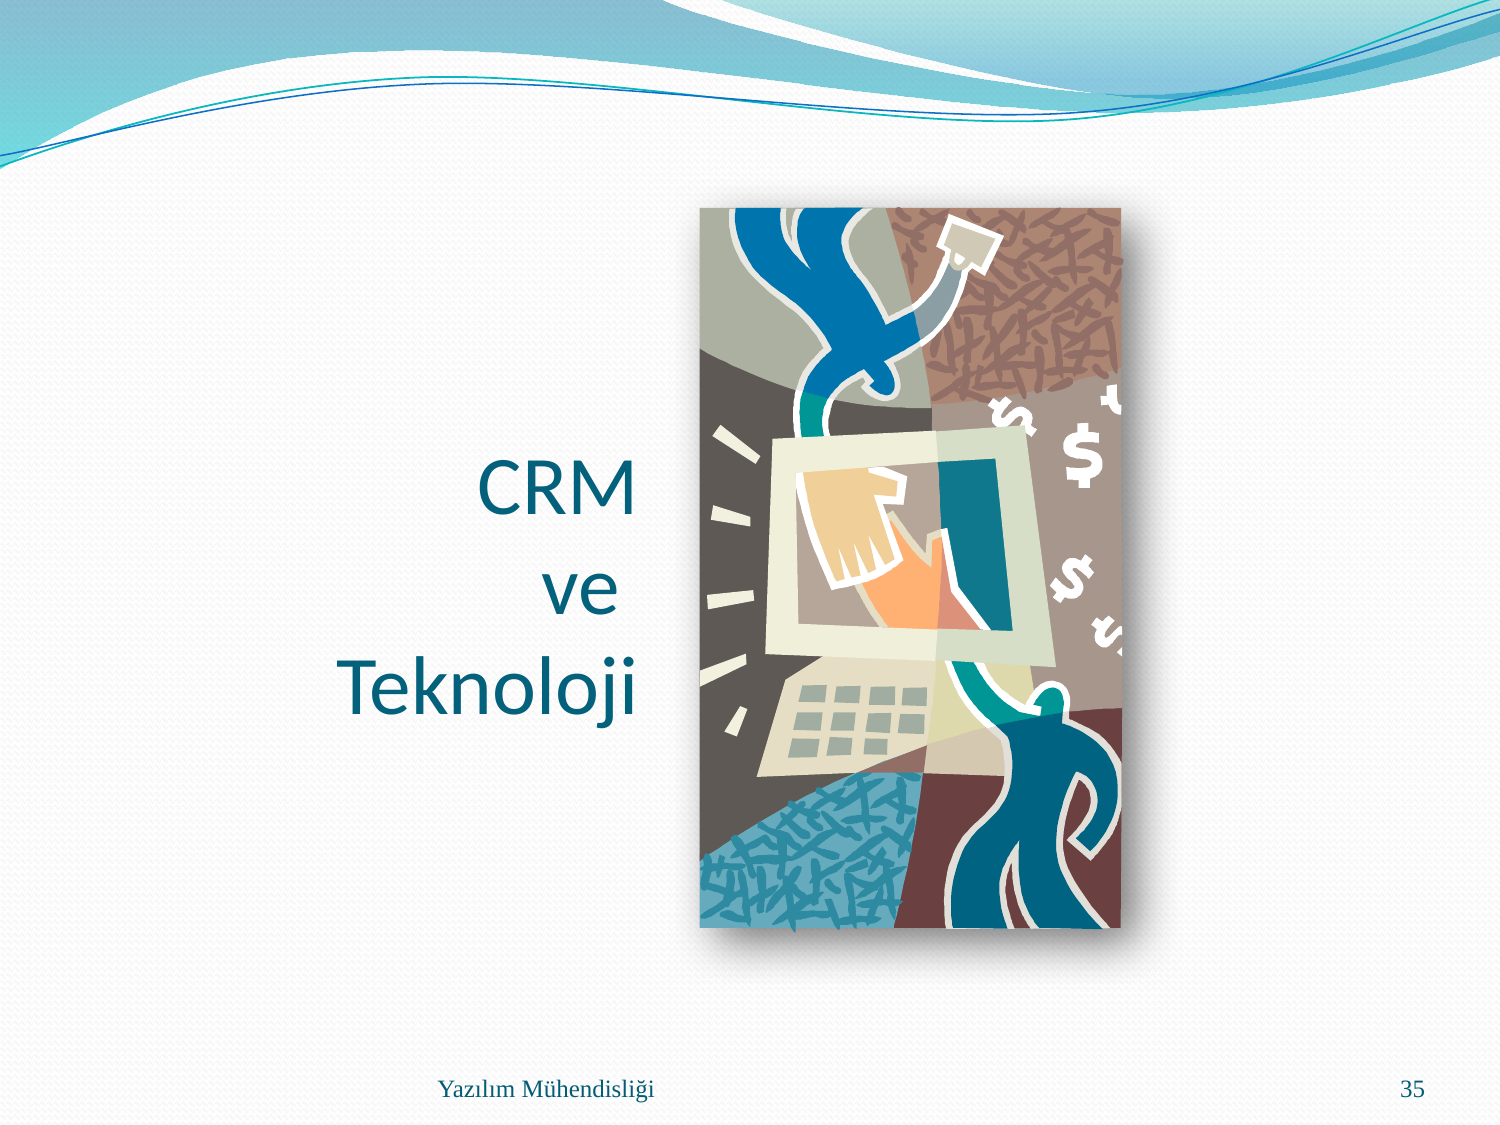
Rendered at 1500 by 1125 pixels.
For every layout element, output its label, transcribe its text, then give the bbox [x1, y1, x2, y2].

title CRM ve Teknoloji [162, 390, 639, 731]
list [699, 197, 1134, 943]
slide_number 35 [1299, 1042, 1425, 1103]
footer Yazılım Mühendisliği [437, 1042, 988, 1103]
